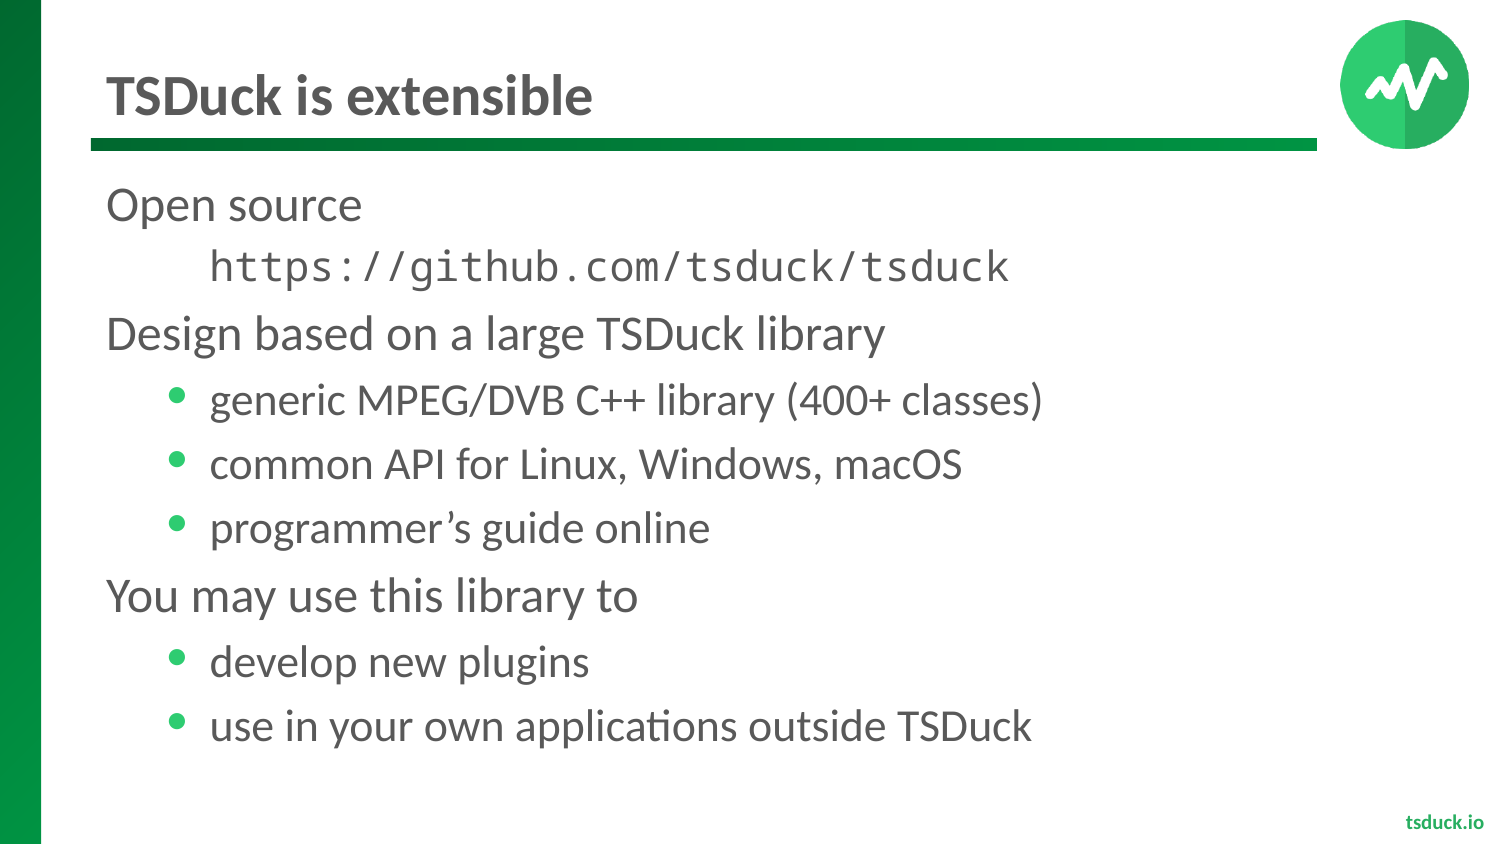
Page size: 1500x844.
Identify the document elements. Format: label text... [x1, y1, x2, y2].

title TSDuck is extensible [91, 38, 1333, 146]
list Open source https://github.com/tsduck/tsduck Design based on a large TSDuck library generic MPEG/DVB C++ library (400+ classes) common API for Linux, Windows, macOS programmer’s guide online You may use this library to develop new plugins use in your own applications outside TSDuck [91, 164, 1454, 759]
picture [1340, 20, 1469, 149]
